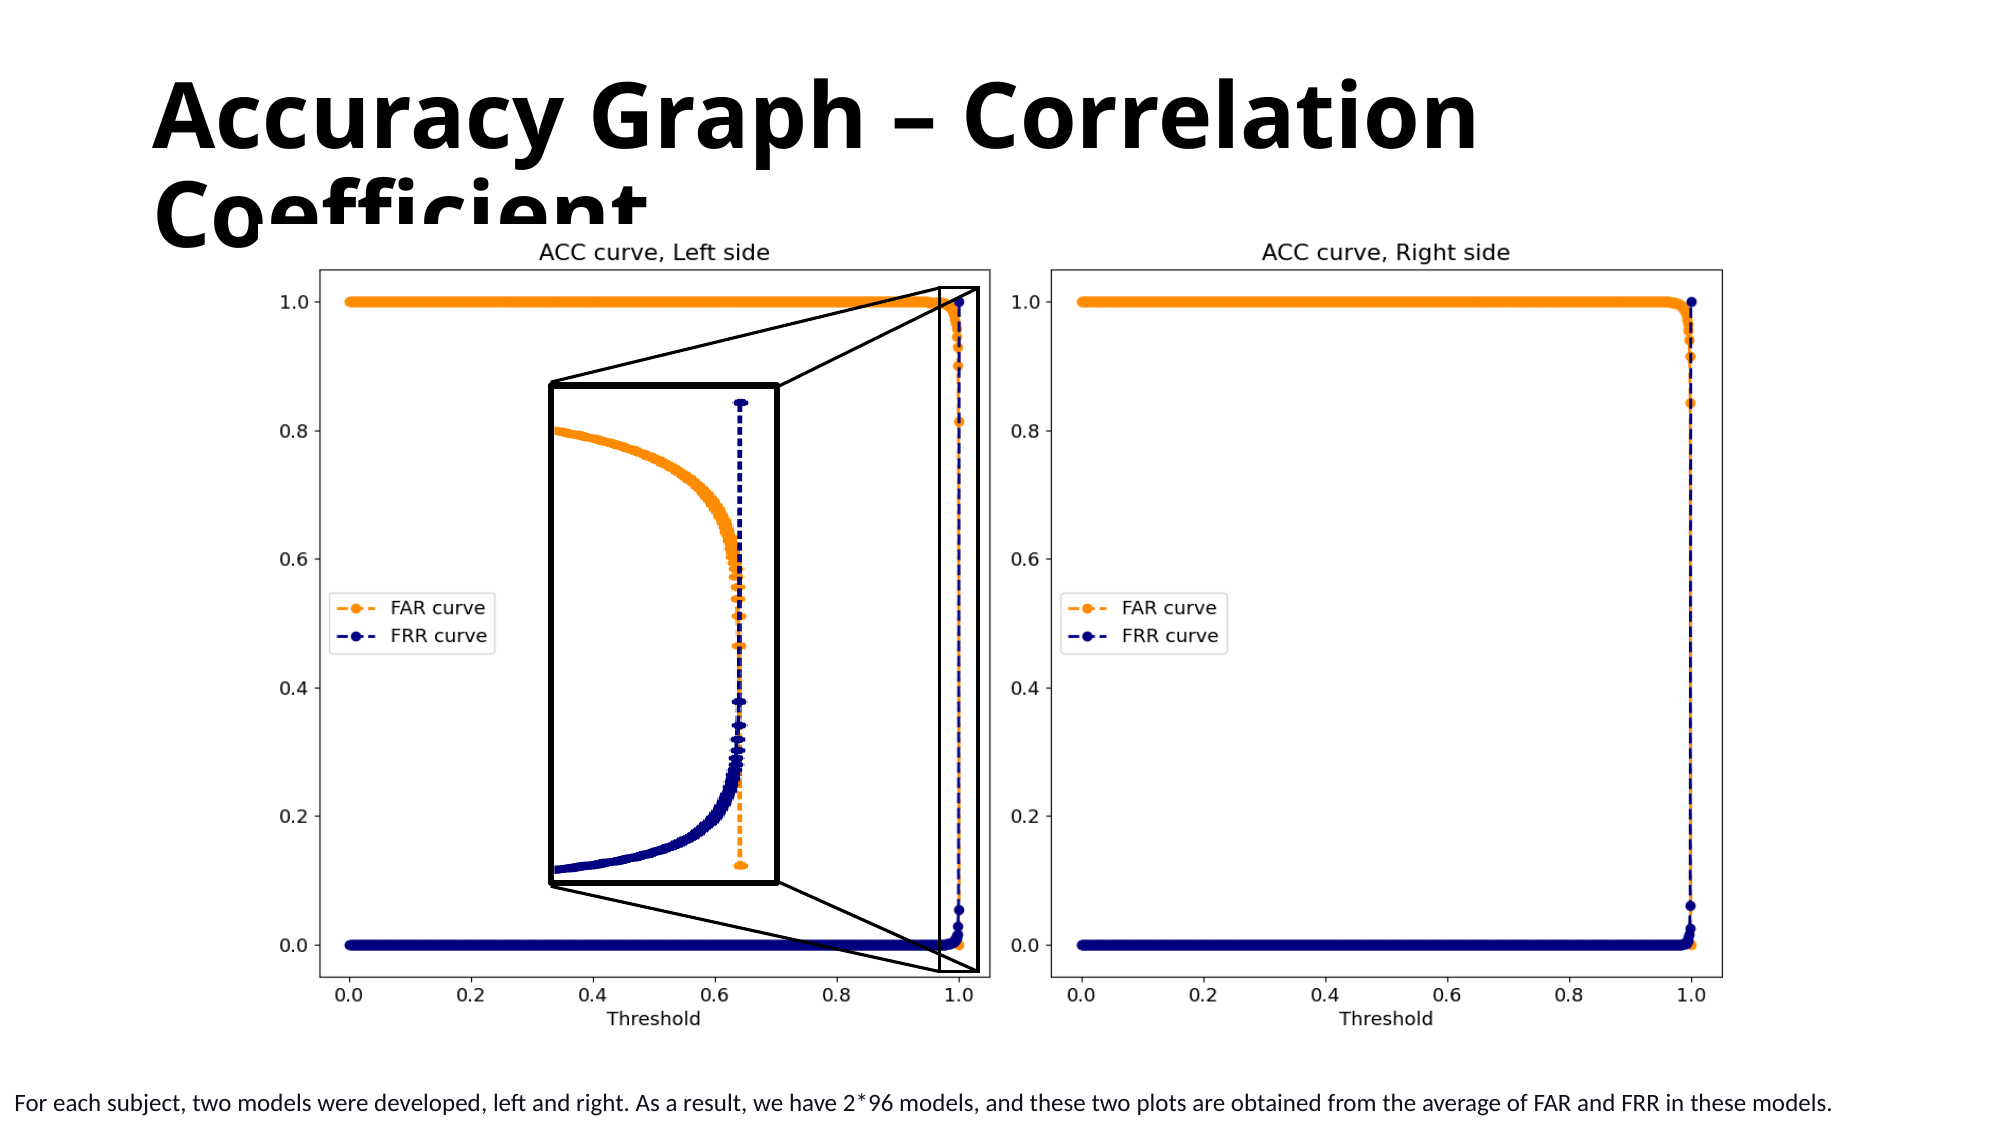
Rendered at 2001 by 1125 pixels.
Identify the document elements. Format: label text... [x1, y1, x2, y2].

text_box For each subject, two models were developed, left and right. As a result, we have 2*96 models, and these two plots are obtained from the average of FAR and FRR in these models. [0, 1079, 1943, 1125]
title Accuracy Graph – Correlation Coefficient​ [137, 59, 1943, 278]
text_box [258, 224, 1742, 1050]
